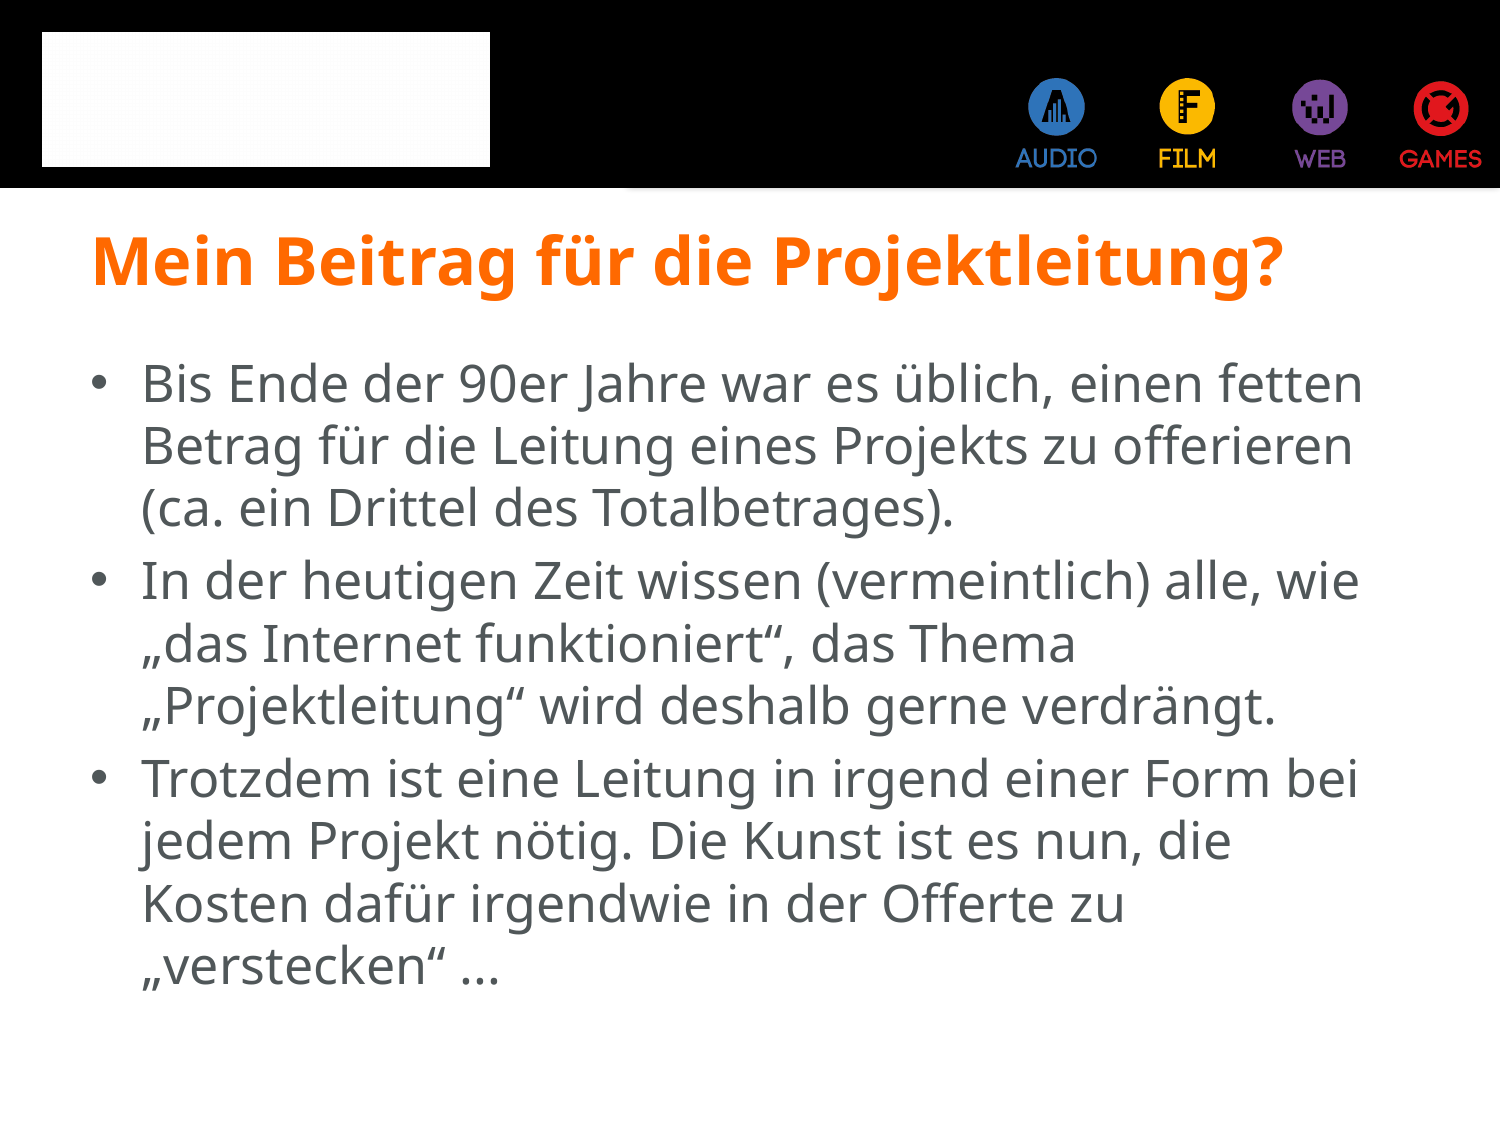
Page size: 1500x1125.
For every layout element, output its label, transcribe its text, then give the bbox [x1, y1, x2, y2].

picture [1004, 63, 1118, 185]
picture [1138, 63, 1248, 185]
title Mein Beitrag für die Projektleitung? [75, 210, 1425, 307]
list Bis Ende der 90er Jahre war es üblich, einen fetten Betrag für die Leitung eines Projekts zu offerieren (ca. ein Drittel des Totalbetrages). In der heutigen Zeit wissen (vermeintlich) alle, wie „das Internet funktioniert“, das Thema „Projektleitung“ wird deshalb gerne verdrängt. Trotzdem ist eine Leitung in irgend einer Form bei jedem Projekt nötig. Die Kunst ist es nun, die Kosten dafür irgendwie in der Offerte zu „verstecken“ ... [75, 342, 1425, 1005]
picture [1268, 63, 1357, 185]
picture [1371, 63, 1492, 185]
